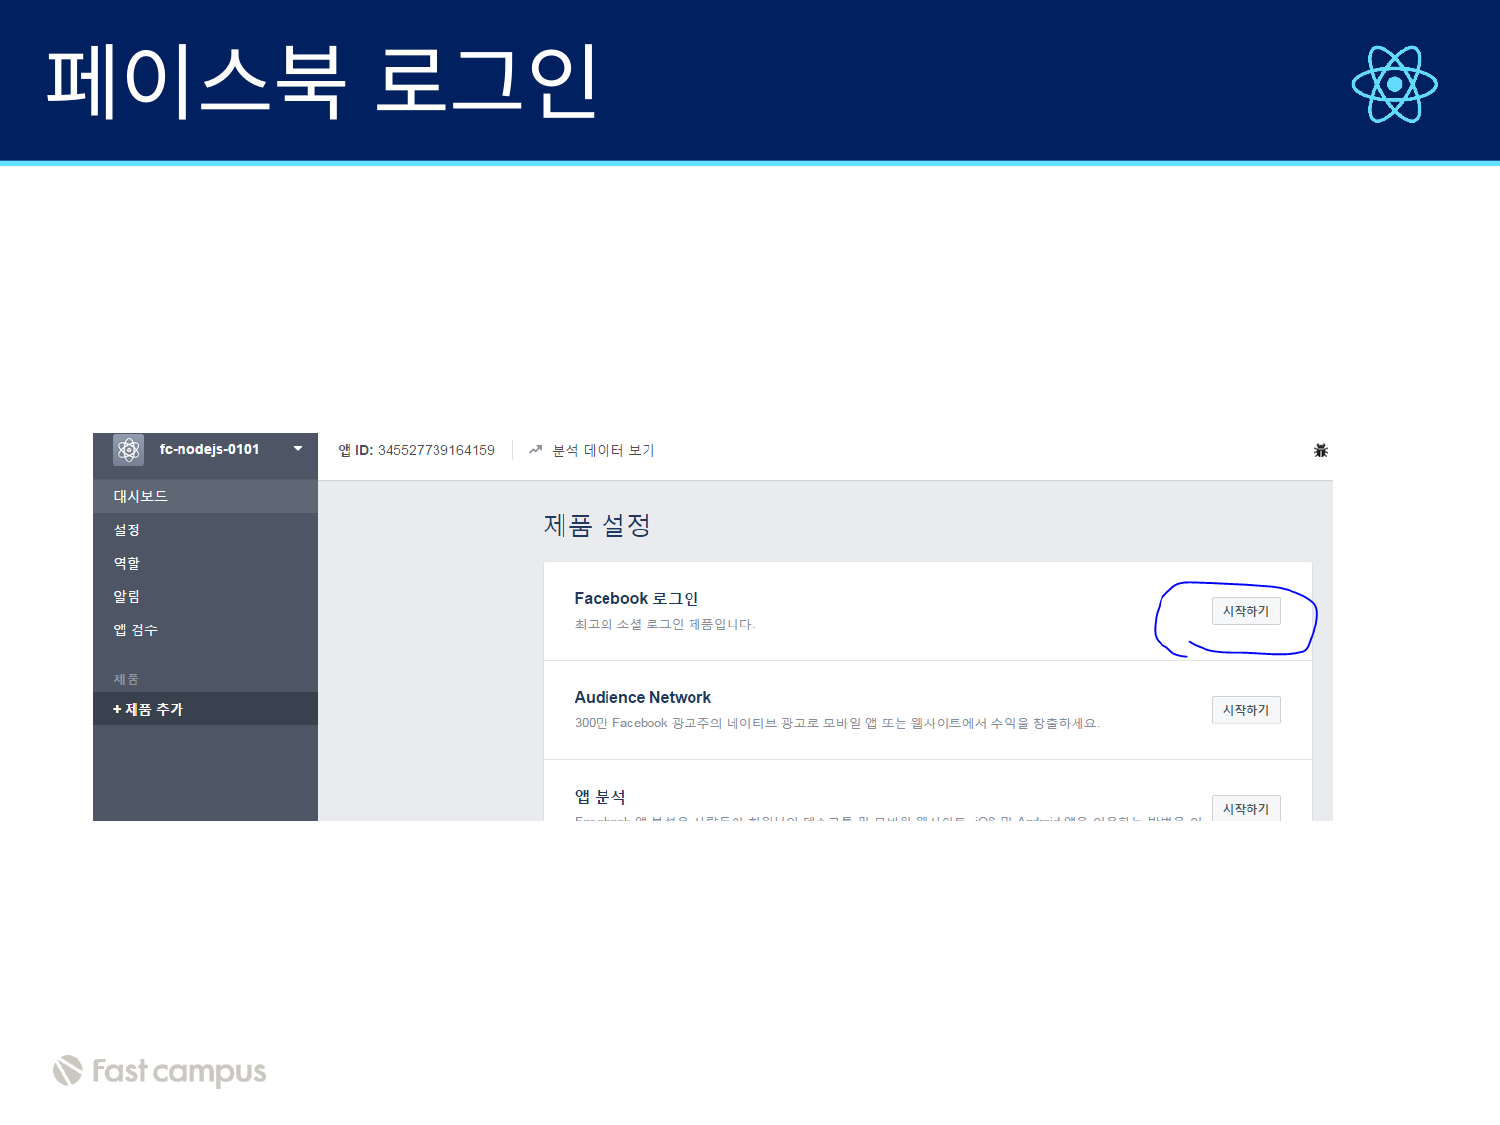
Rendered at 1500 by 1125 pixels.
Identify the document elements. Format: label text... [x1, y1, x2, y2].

picture [1380, 36, 1444, 135]
title 페이스북 로그인 [29, 0, 1380, 175]
picture [93, 433, 1334, 821]
